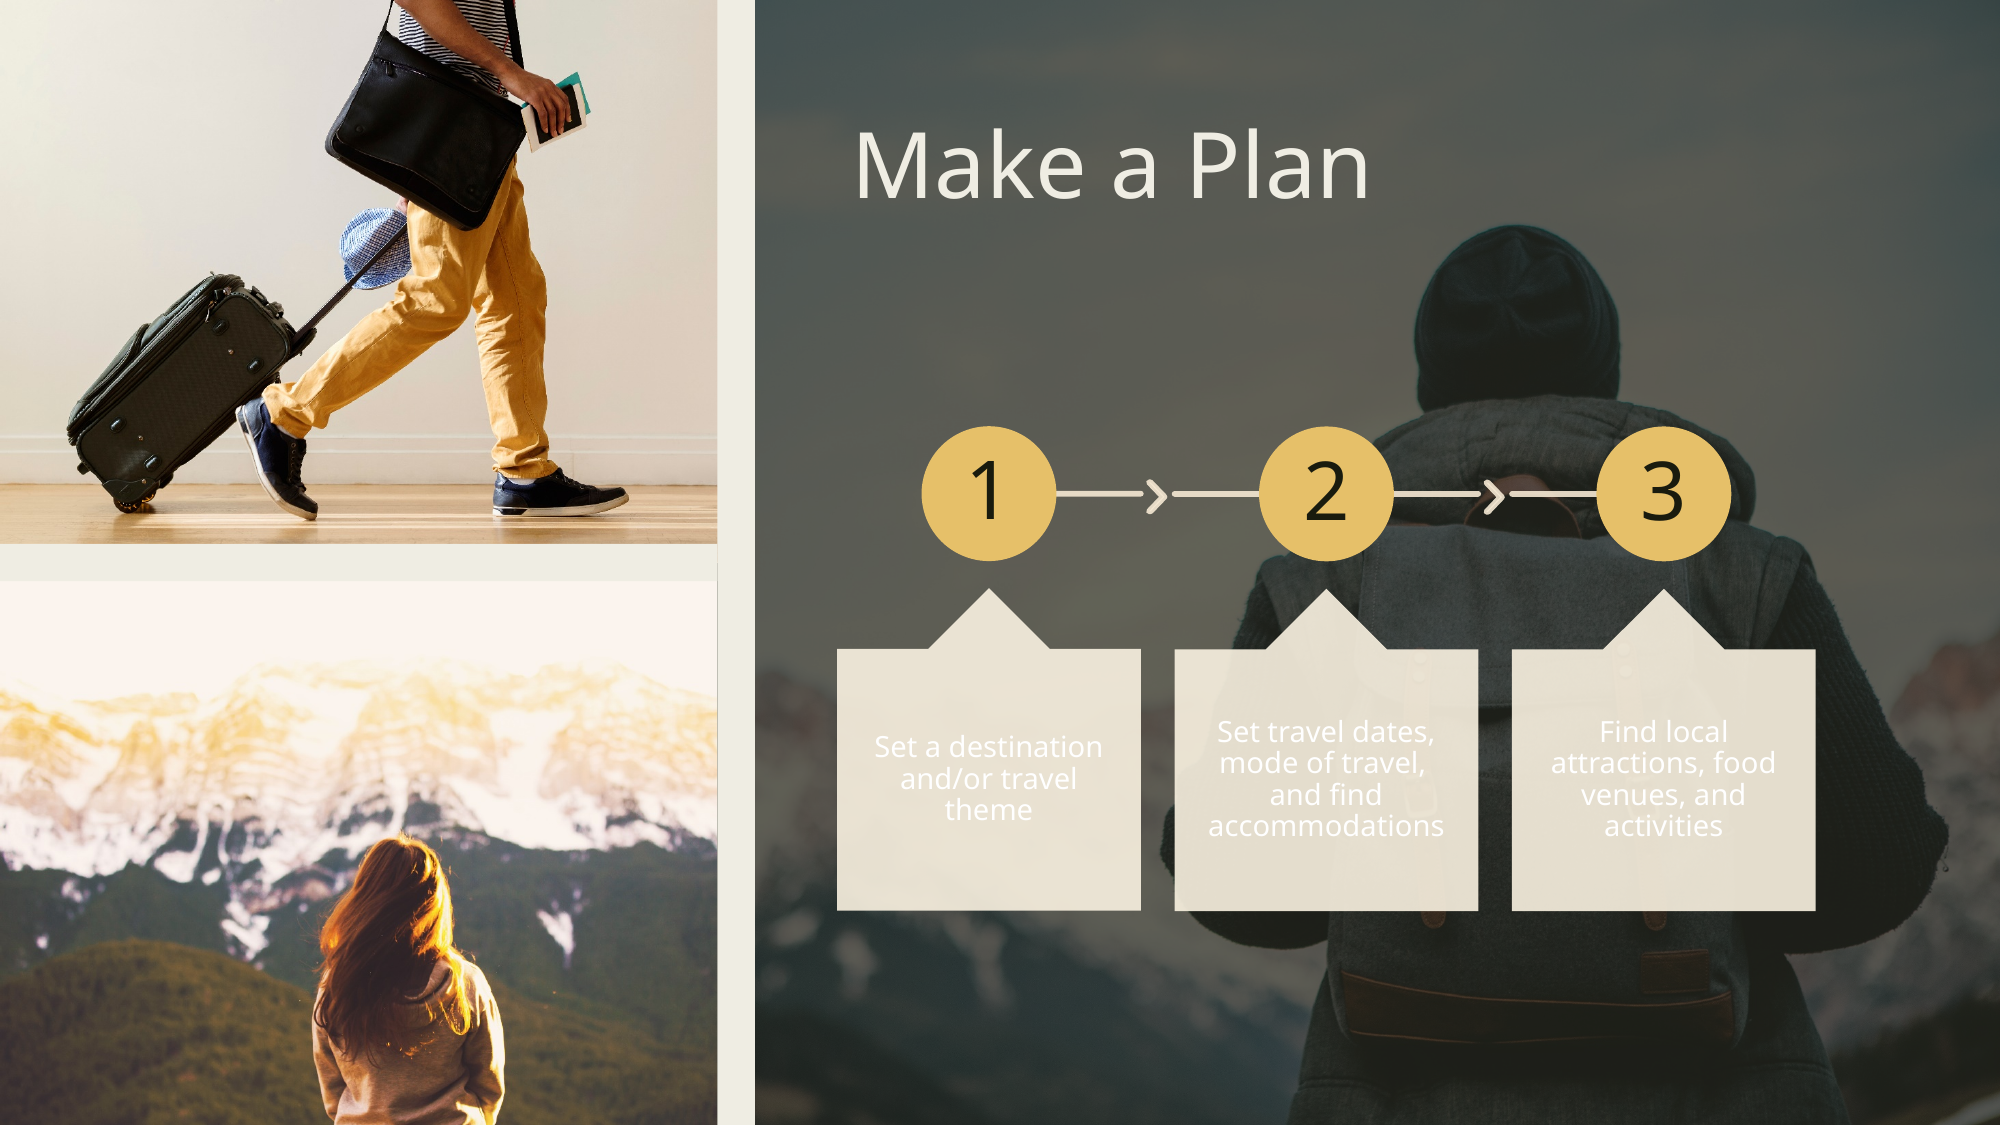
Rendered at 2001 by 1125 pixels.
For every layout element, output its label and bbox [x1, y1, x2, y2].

picture [754, 0, 2000, 1125]
text_box [718, 0, 754, 1125]
list [836, 374, 1850, 963]
picture [0, 0, 719, 1125]
